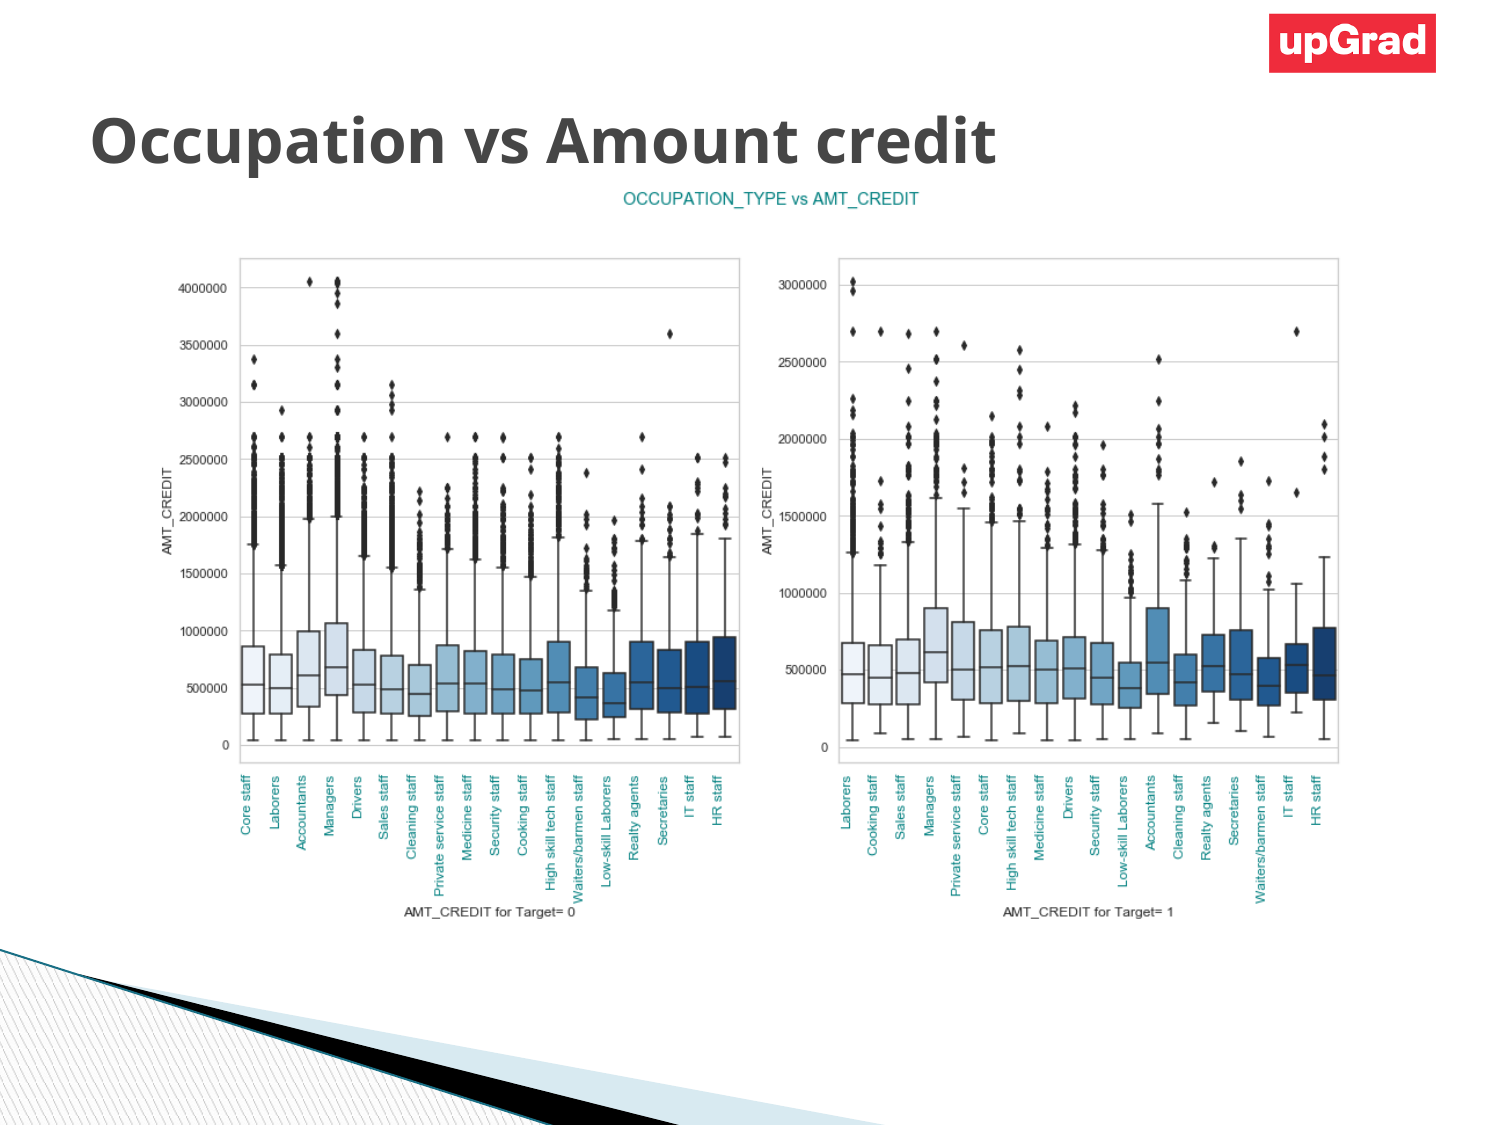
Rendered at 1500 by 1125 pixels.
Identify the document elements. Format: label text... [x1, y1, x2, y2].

picture [1269, 0, 1436, 87]
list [153, 184, 1347, 928]
title Occupation vs Amount credit [75, 45, 1425, 233]
